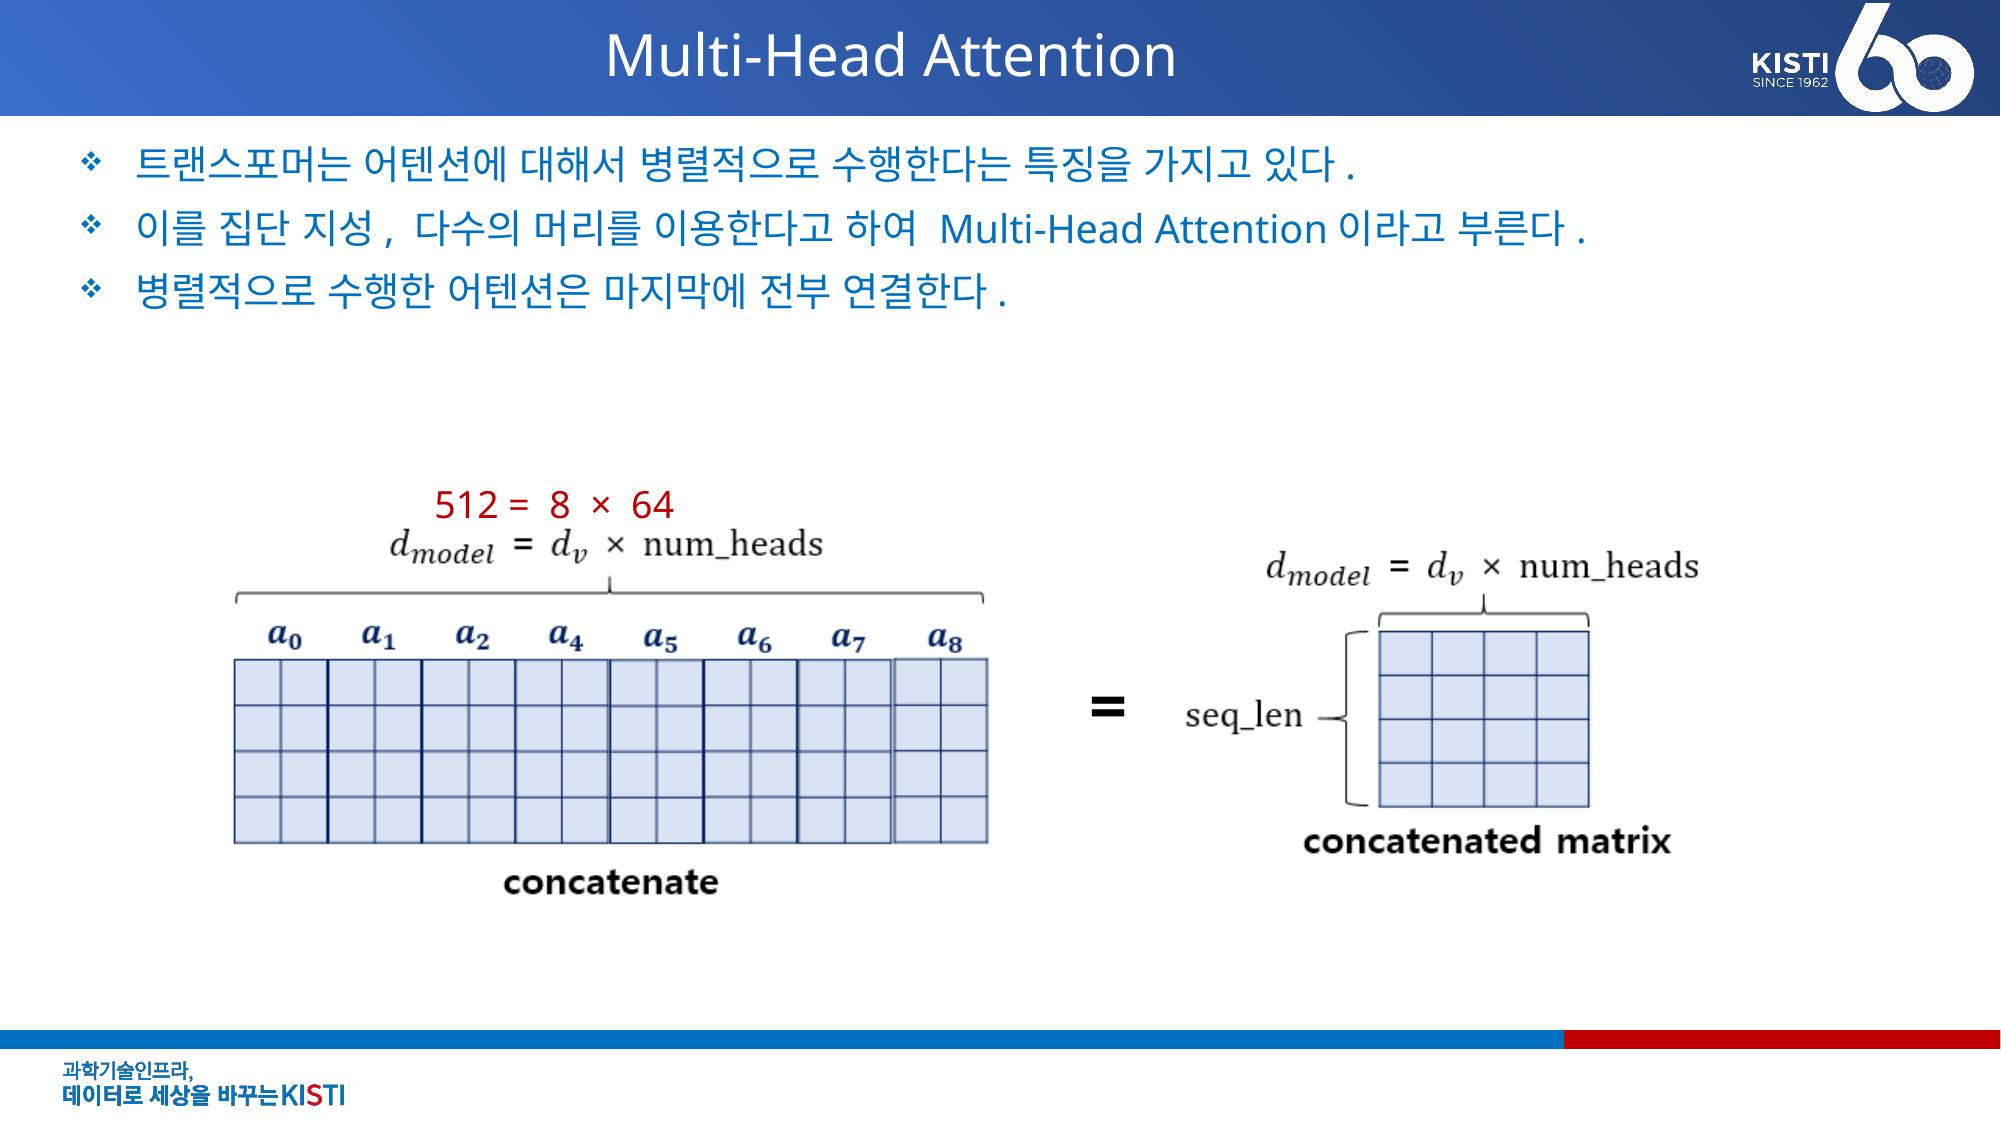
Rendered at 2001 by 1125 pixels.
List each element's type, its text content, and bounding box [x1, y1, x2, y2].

picture [1172, 534, 1732, 877]
picture [220, 515, 992, 896]
title Multi-Head Attention [63, 0, 1720, 116]
picture [63, 1061, 344, 1106]
picture [1753, 3, 1974, 112]
text_box 512 = 8 × 64 [419, 473, 1393, 534]
text_box = [1074, 656, 1172, 752]
list 트랜스포머는 어텐션에 대해서 병렬적으로 수행한다는 특징을 가지고 있다. 이를 집단 지성, 다수의 머리를 이용한다고 하여 Multi-Head Attention이라고 부른다. 병렬적으로 수행한 어텐션은 마지막에 전부 연결한다. [63, 138, 1958, 1009]
text_box [48, 19, 1836, 139]
